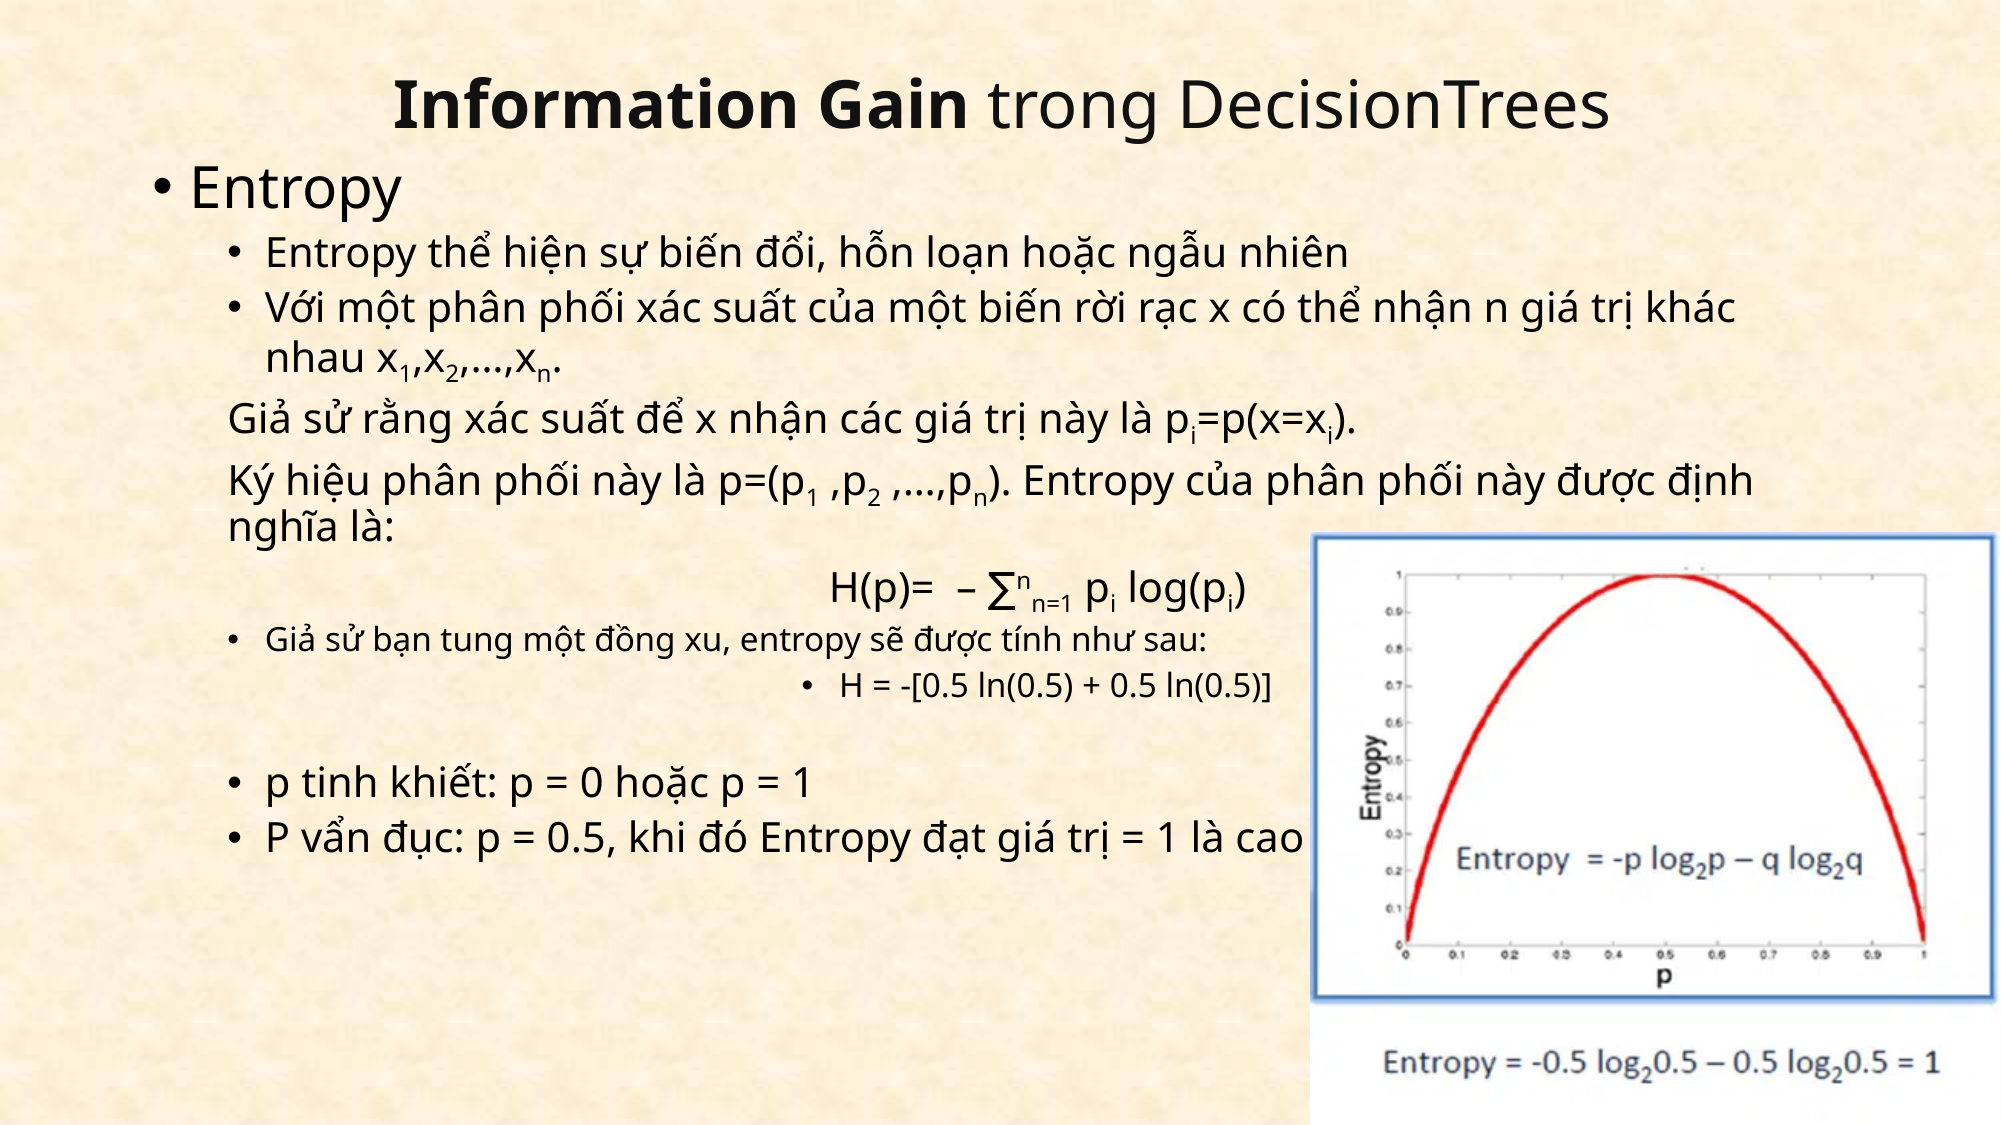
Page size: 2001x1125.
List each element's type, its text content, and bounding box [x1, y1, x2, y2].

text_box Information Gain trong DecisionTrees [111, 54, 1895, 149]
picture [0, 0, 2001, 1125]
list Entropy Entropy thể hiện sự biến đổi, hỗn loạn hoặc ngẫu nhiên Với một phân phối xác suất của một biến rời rạc x có thể nhận n giá trị khác nhau x1,x2,…,xn. Giả sử rằng xác suất để x nhận các giá trị này là pi=p(x=xi). Ký hiệu phân phối này là p=(p1 ,p2 ,…,pn). Entropy của phân phối này được định nghĩa là: H(p)= – ∑nn=1 pi log(pi) Giả sử bạn tung một đồng xu, entropy sẽ được tính như sau: H = -[0.5 ln(0.5) + 0.5 ln(0.5)] p tinh khiết: p = 0 hoặc p = 1 P vẩn đục: p = 0.5, khi đó Entropy đạt giá trị = 1 là cao nhất [137, 150, 1863, 892]
